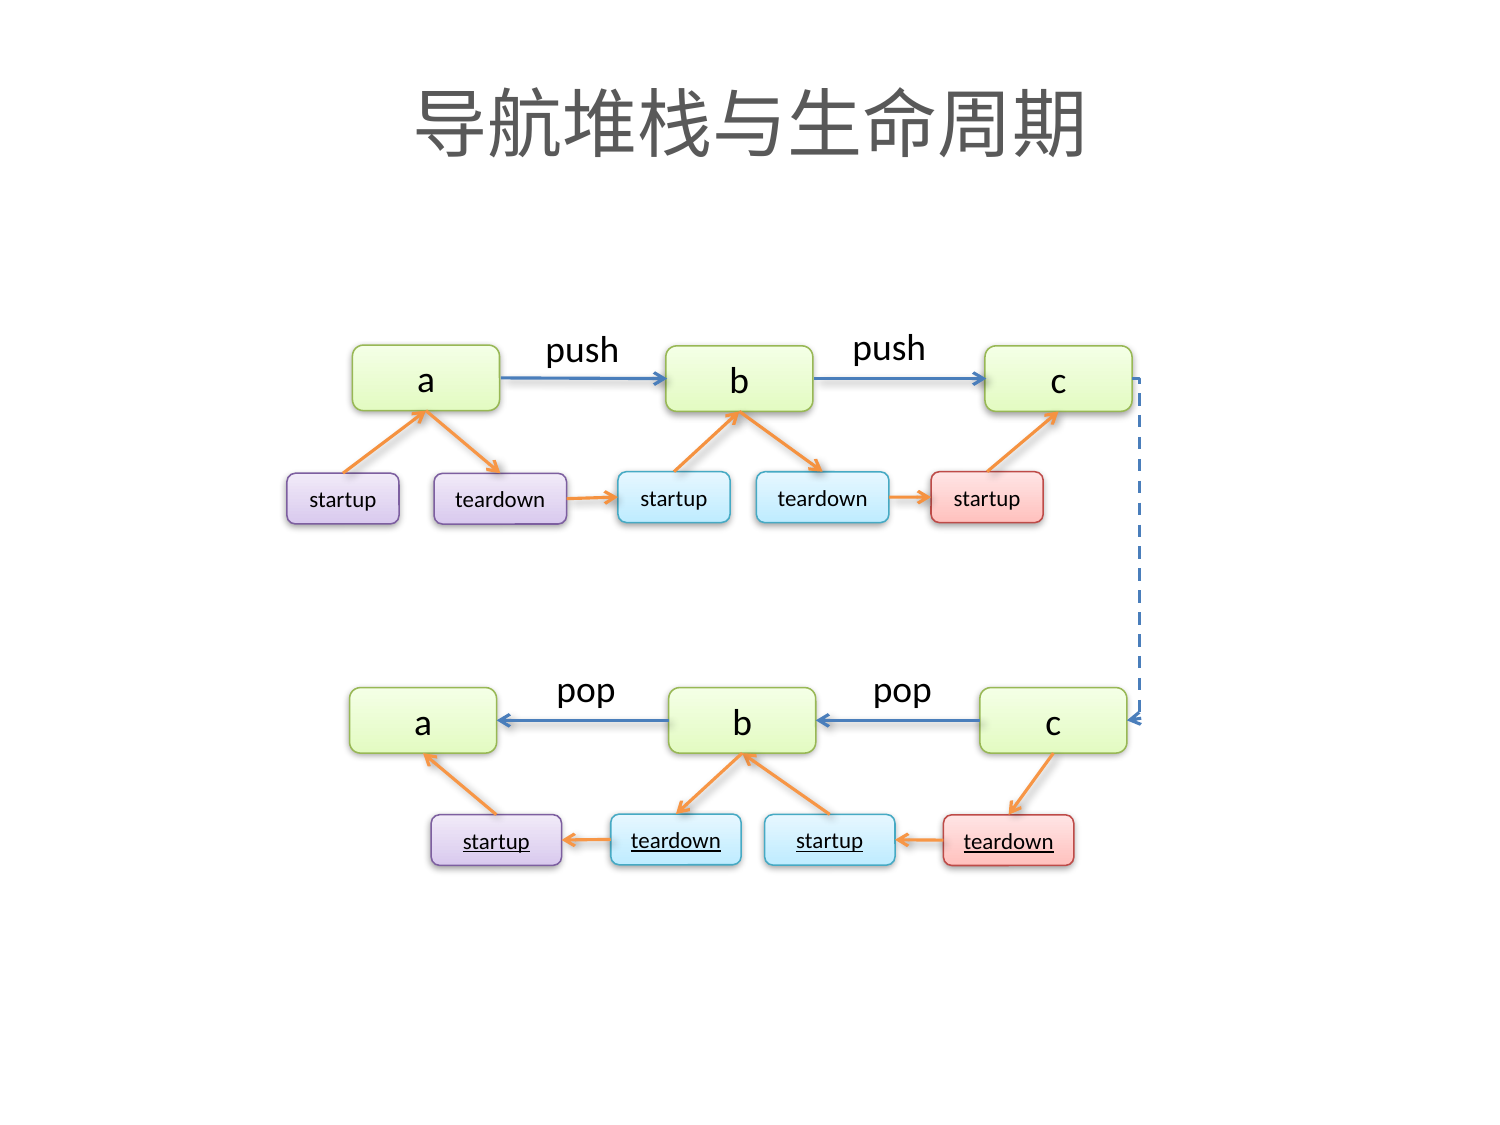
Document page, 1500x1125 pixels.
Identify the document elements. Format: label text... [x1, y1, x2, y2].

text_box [815, 657, 1075, 866]
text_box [738, 315, 987, 523]
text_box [979, 378, 1133, 754]
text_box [496, 657, 743, 866]
text_box a [351, 344, 420, 409]
text_box b [746, 686, 810, 751]
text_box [286, 410, 420, 525]
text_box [746, 752, 810, 866]
text_box b [672, 345, 733, 409]
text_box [672, 411, 733, 523]
text_box a [348, 686, 491, 754]
text_box c [990, 345, 1133, 377]
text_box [425, 317, 668, 525]
title 导航堆栈与生命周期 [75, 27, 1425, 216]
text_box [422, 752, 492, 866]
